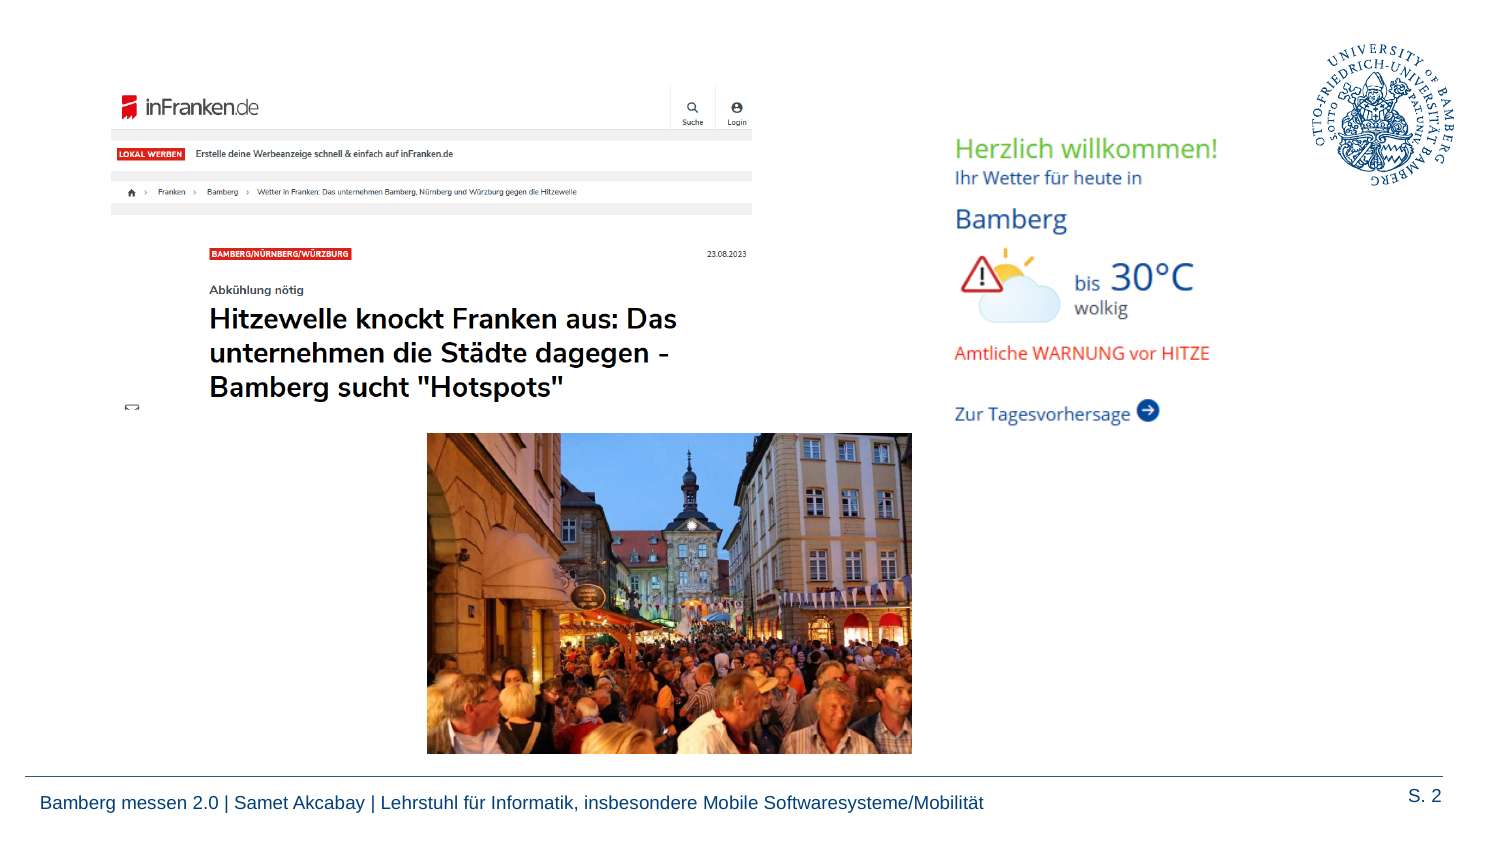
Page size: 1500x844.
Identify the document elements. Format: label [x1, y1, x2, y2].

picture [427, 433, 913, 755]
picture [111, 85, 752, 411]
picture [938, 126, 1247, 447]
